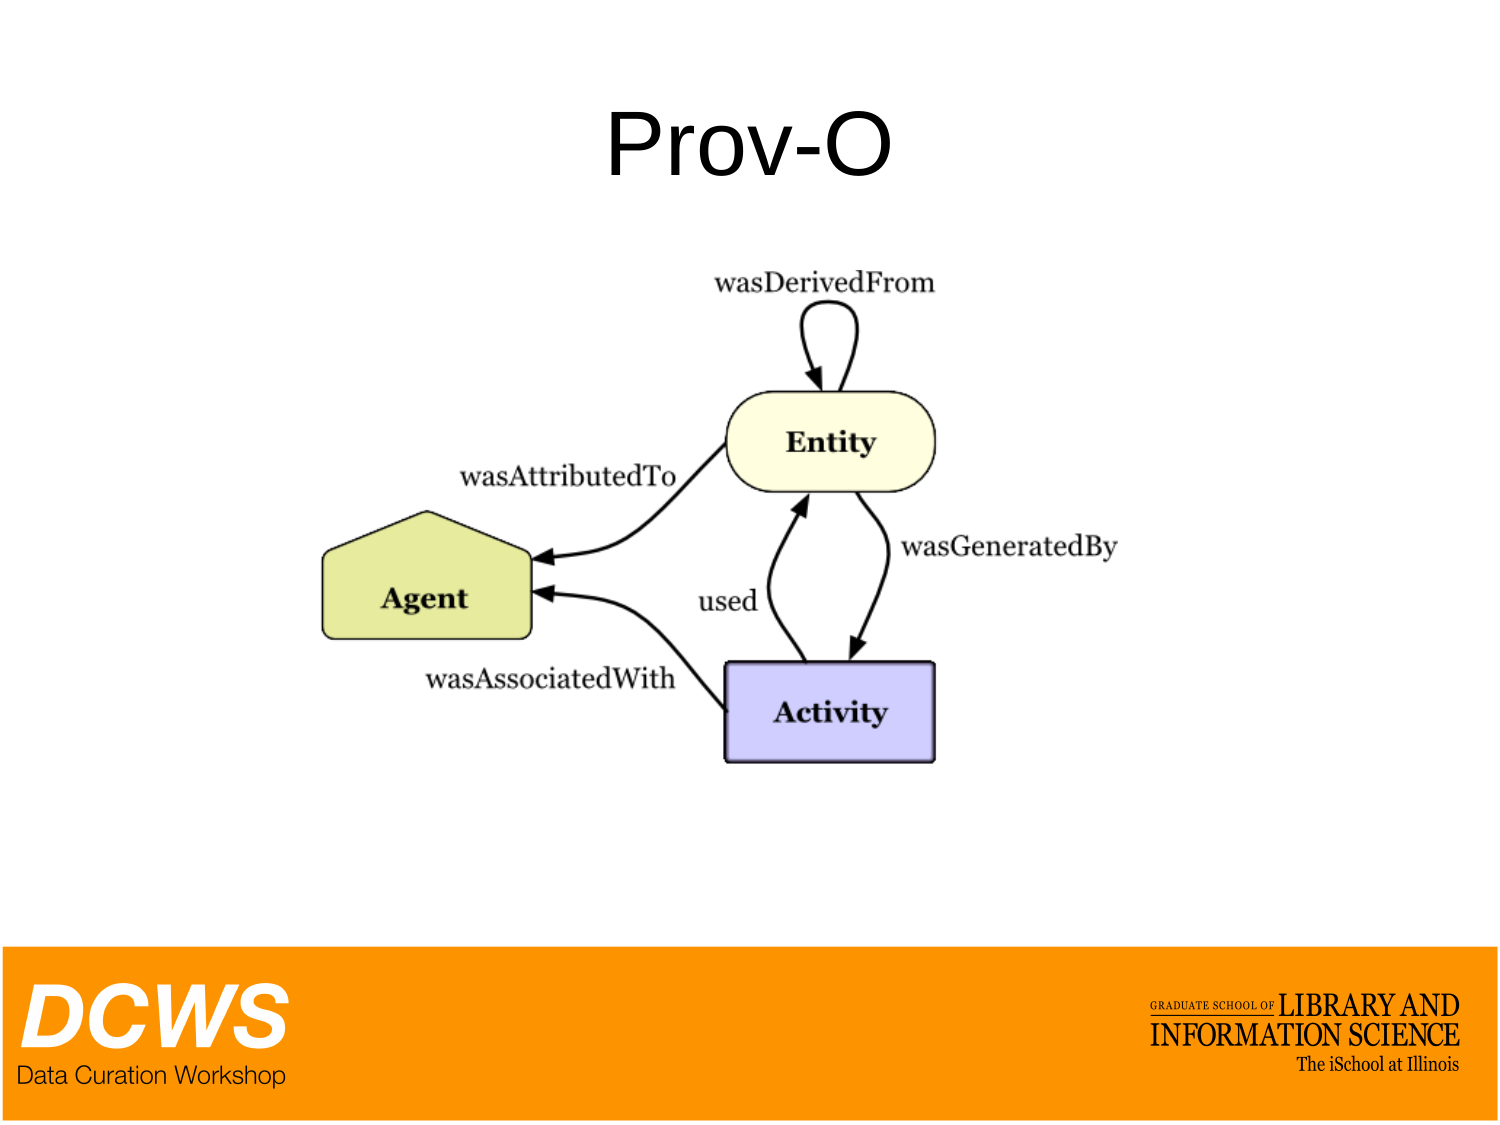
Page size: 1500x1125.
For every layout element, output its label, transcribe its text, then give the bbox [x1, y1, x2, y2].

title Prov-O [75, 45, 1425, 233]
picture [303, 270, 1118, 774]
picture [0, 944, 1500, 1123]
